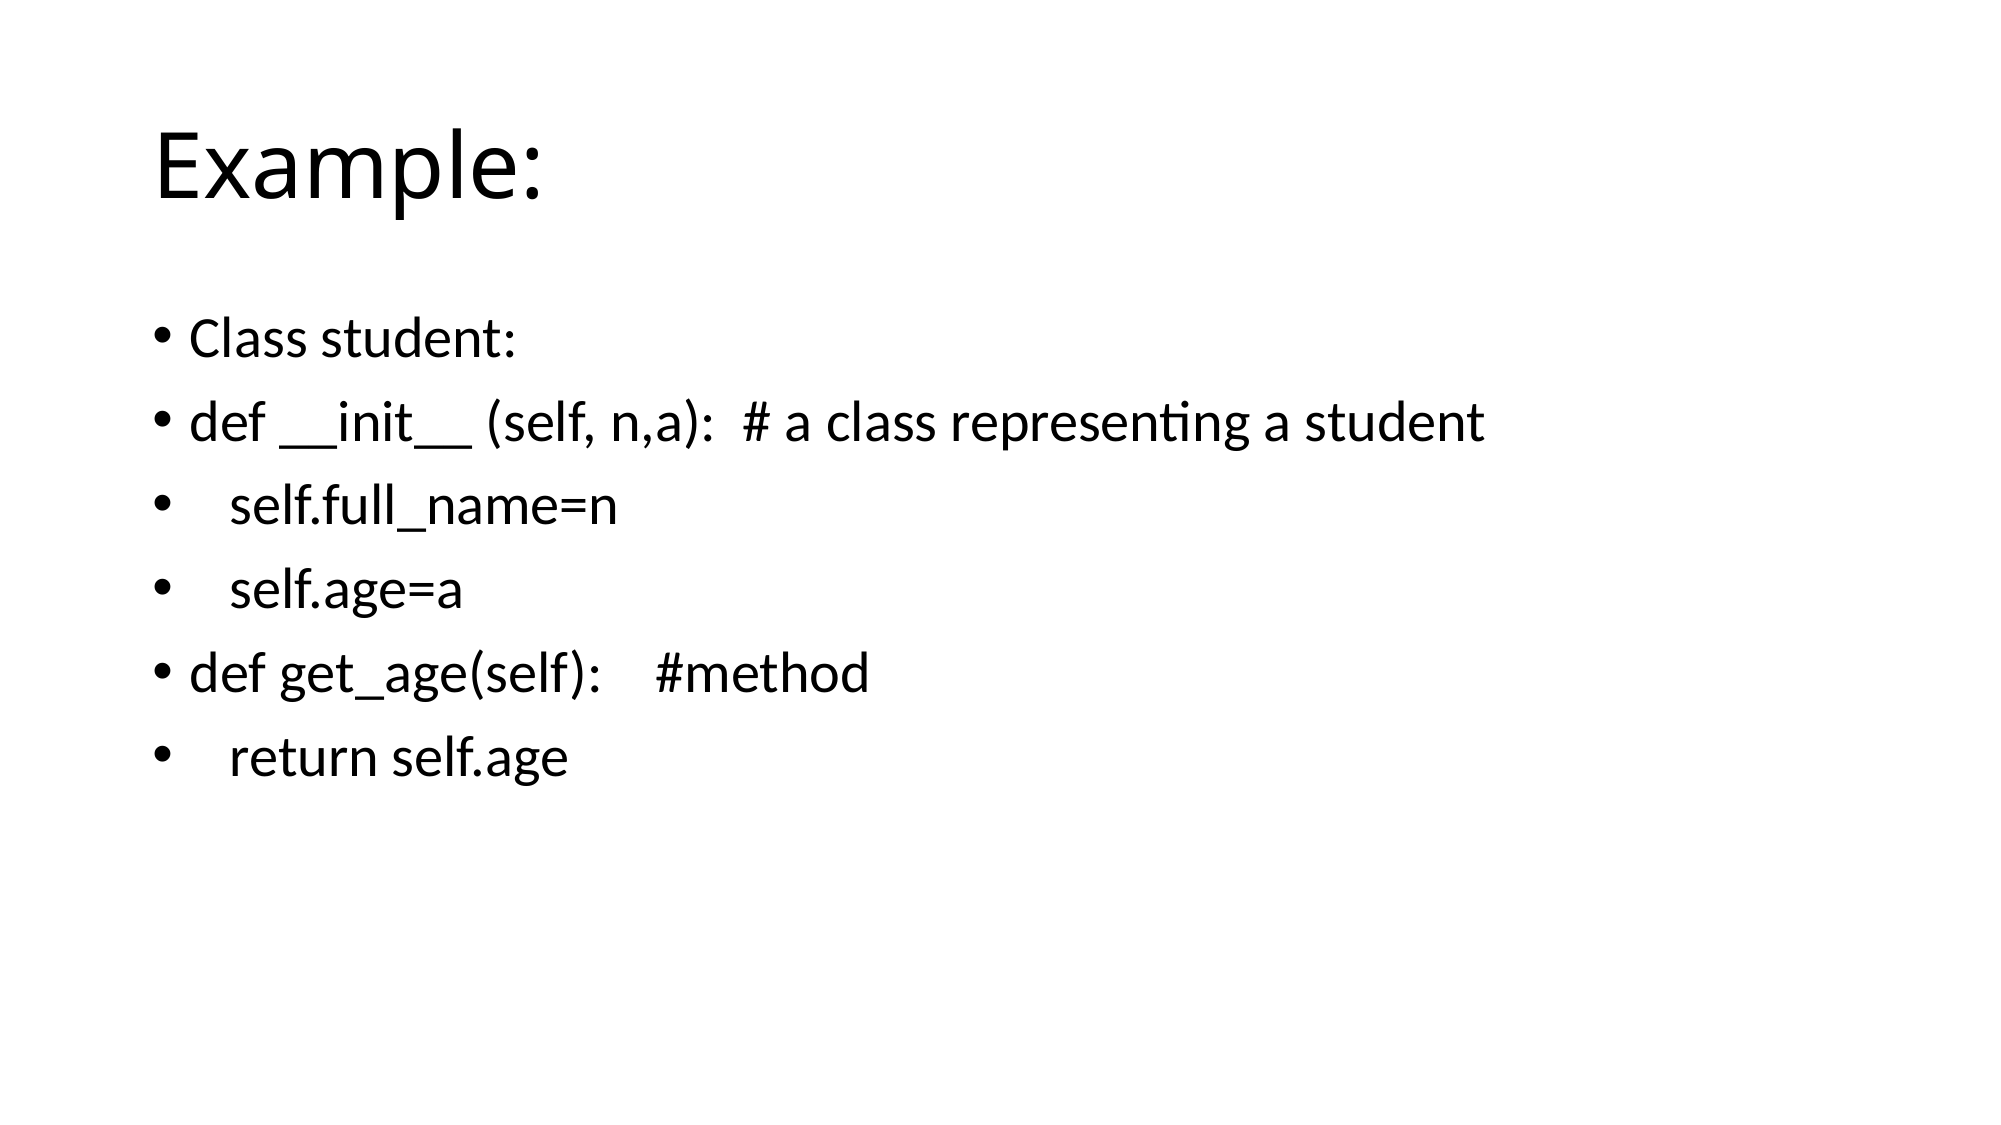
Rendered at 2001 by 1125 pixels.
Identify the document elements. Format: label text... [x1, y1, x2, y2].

list Class student: def __init__ (self, n,a): # a class representing a student self.full_name=n self.age=a def get_age(self): #method return self.age [137, 299, 1863, 1014]
title Example: [137, 59, 1863, 278]
